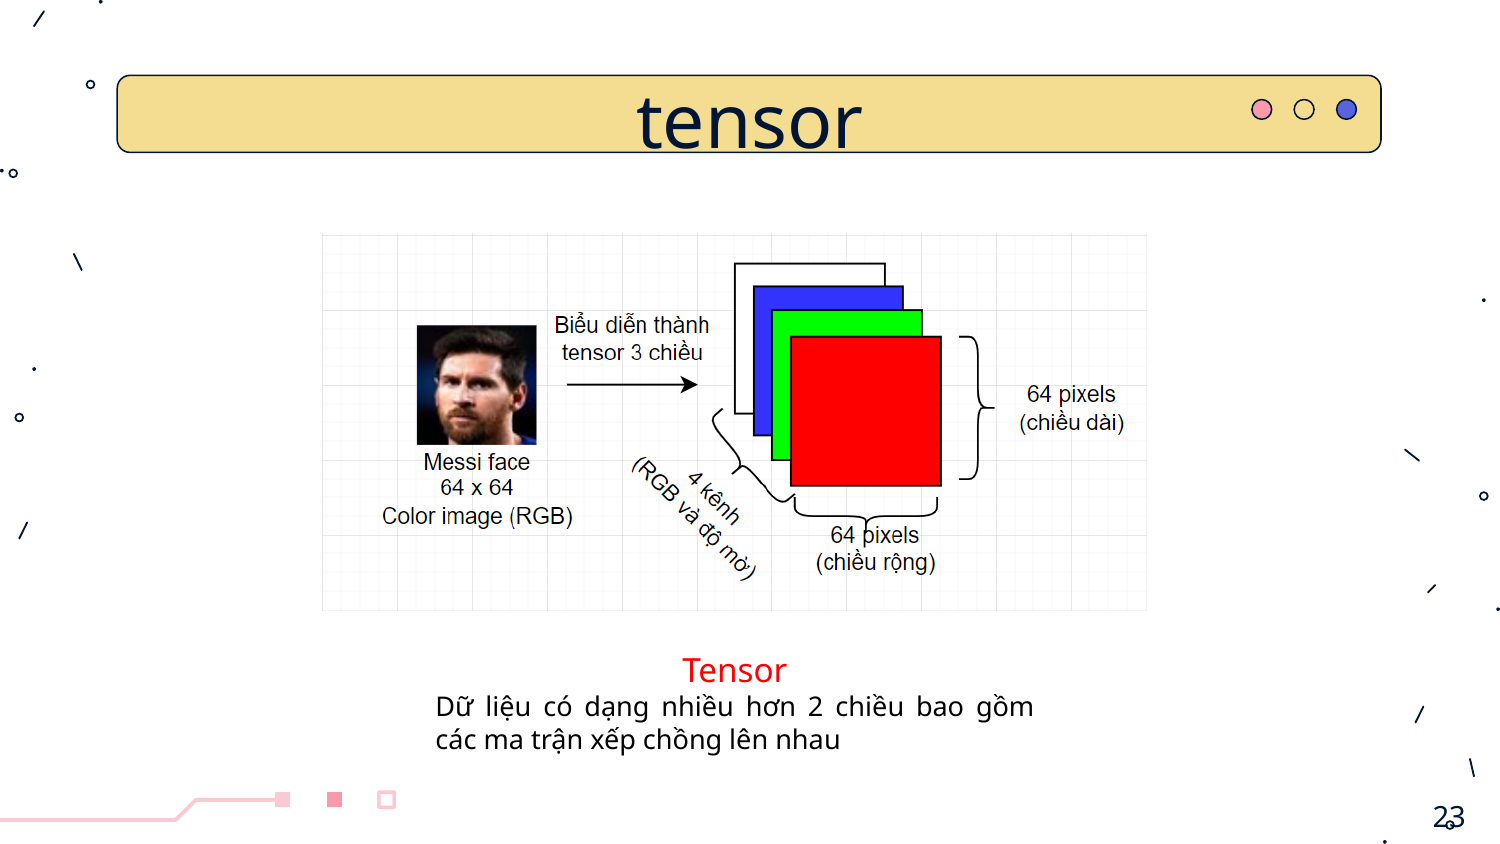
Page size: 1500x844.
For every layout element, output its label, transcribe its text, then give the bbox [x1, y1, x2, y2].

text_box [1276, 75, 1382, 153]
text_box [1251, 99, 1357, 120]
text_box [117, 75, 224, 153]
title tensor [224, 73, 1276, 168]
text_box Tensor Dữ liệu có dạng nhiều hơn 2 chiều bao gồm các ma trận xếp chồng lên nhau [435, 649, 1035, 792]
text_box 23 [1417, 790, 1485, 841]
picture [322, 232, 1147, 611]
